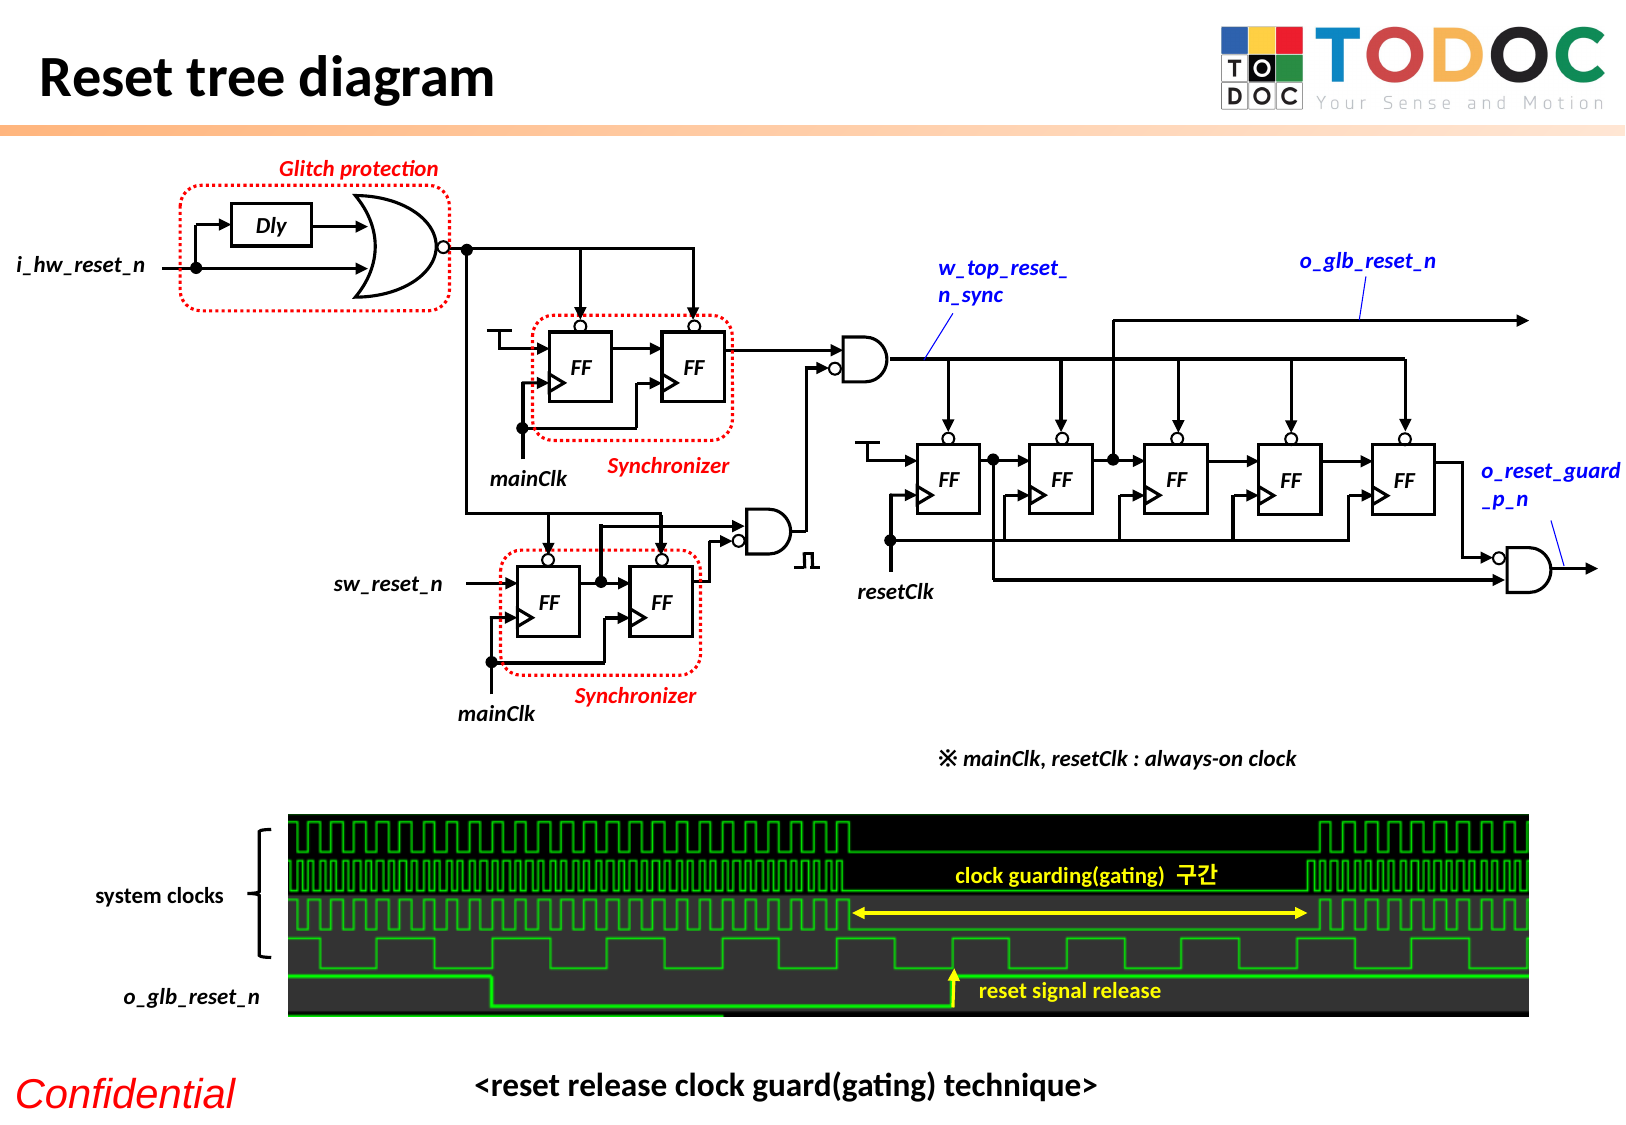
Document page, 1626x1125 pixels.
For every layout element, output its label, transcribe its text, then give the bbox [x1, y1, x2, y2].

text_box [1, 146, 1625, 779]
picture [1221, 26, 1605, 110]
title Reset tree diagram [25, 22, 1200, 124]
text_box <reset release clock guard(gating) technique> [459, 1055, 1114, 1111]
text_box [80, 814, 1530, 1018]
